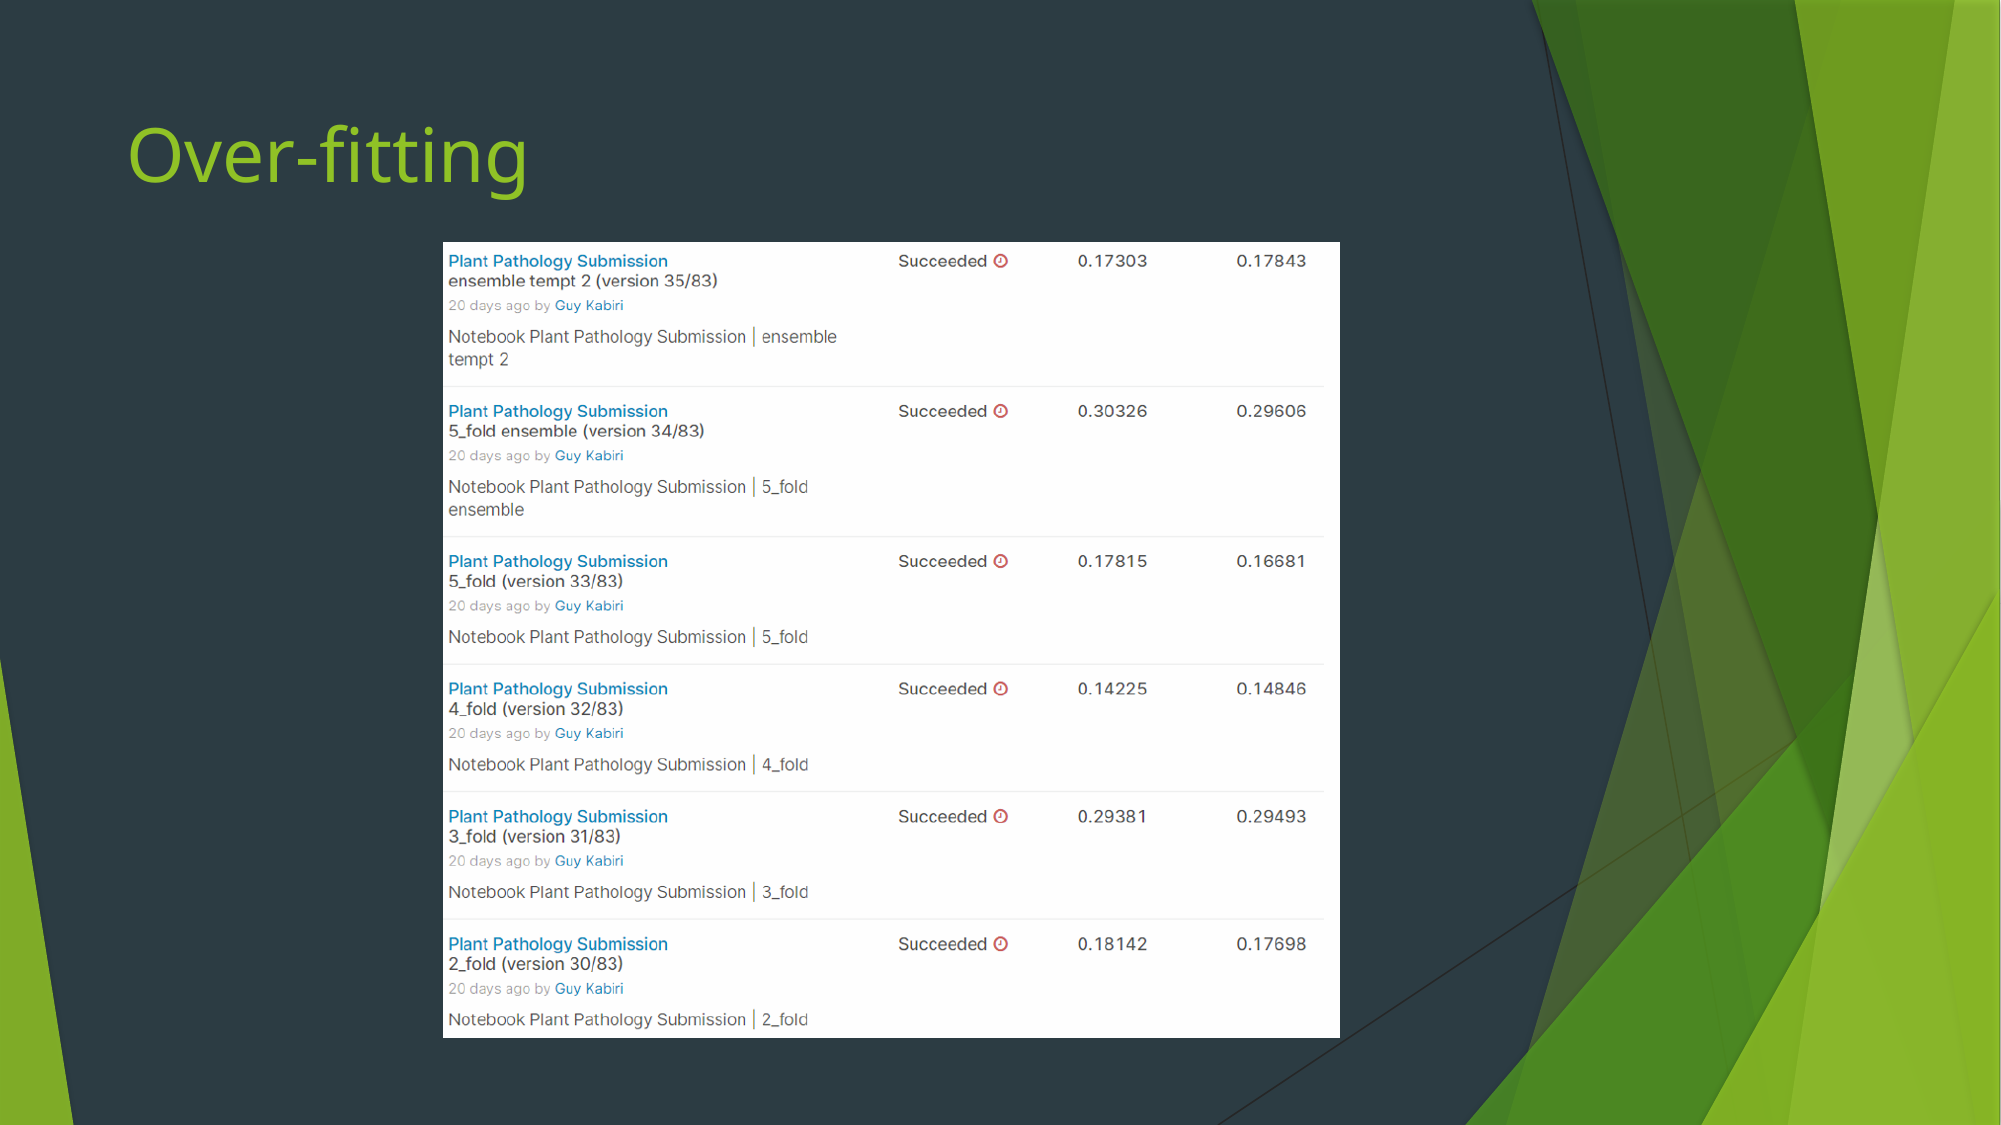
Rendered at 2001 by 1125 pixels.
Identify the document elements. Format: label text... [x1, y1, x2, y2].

picture [442, 242, 1340, 1038]
title Over-fitting [111, 99, 1522, 317]
